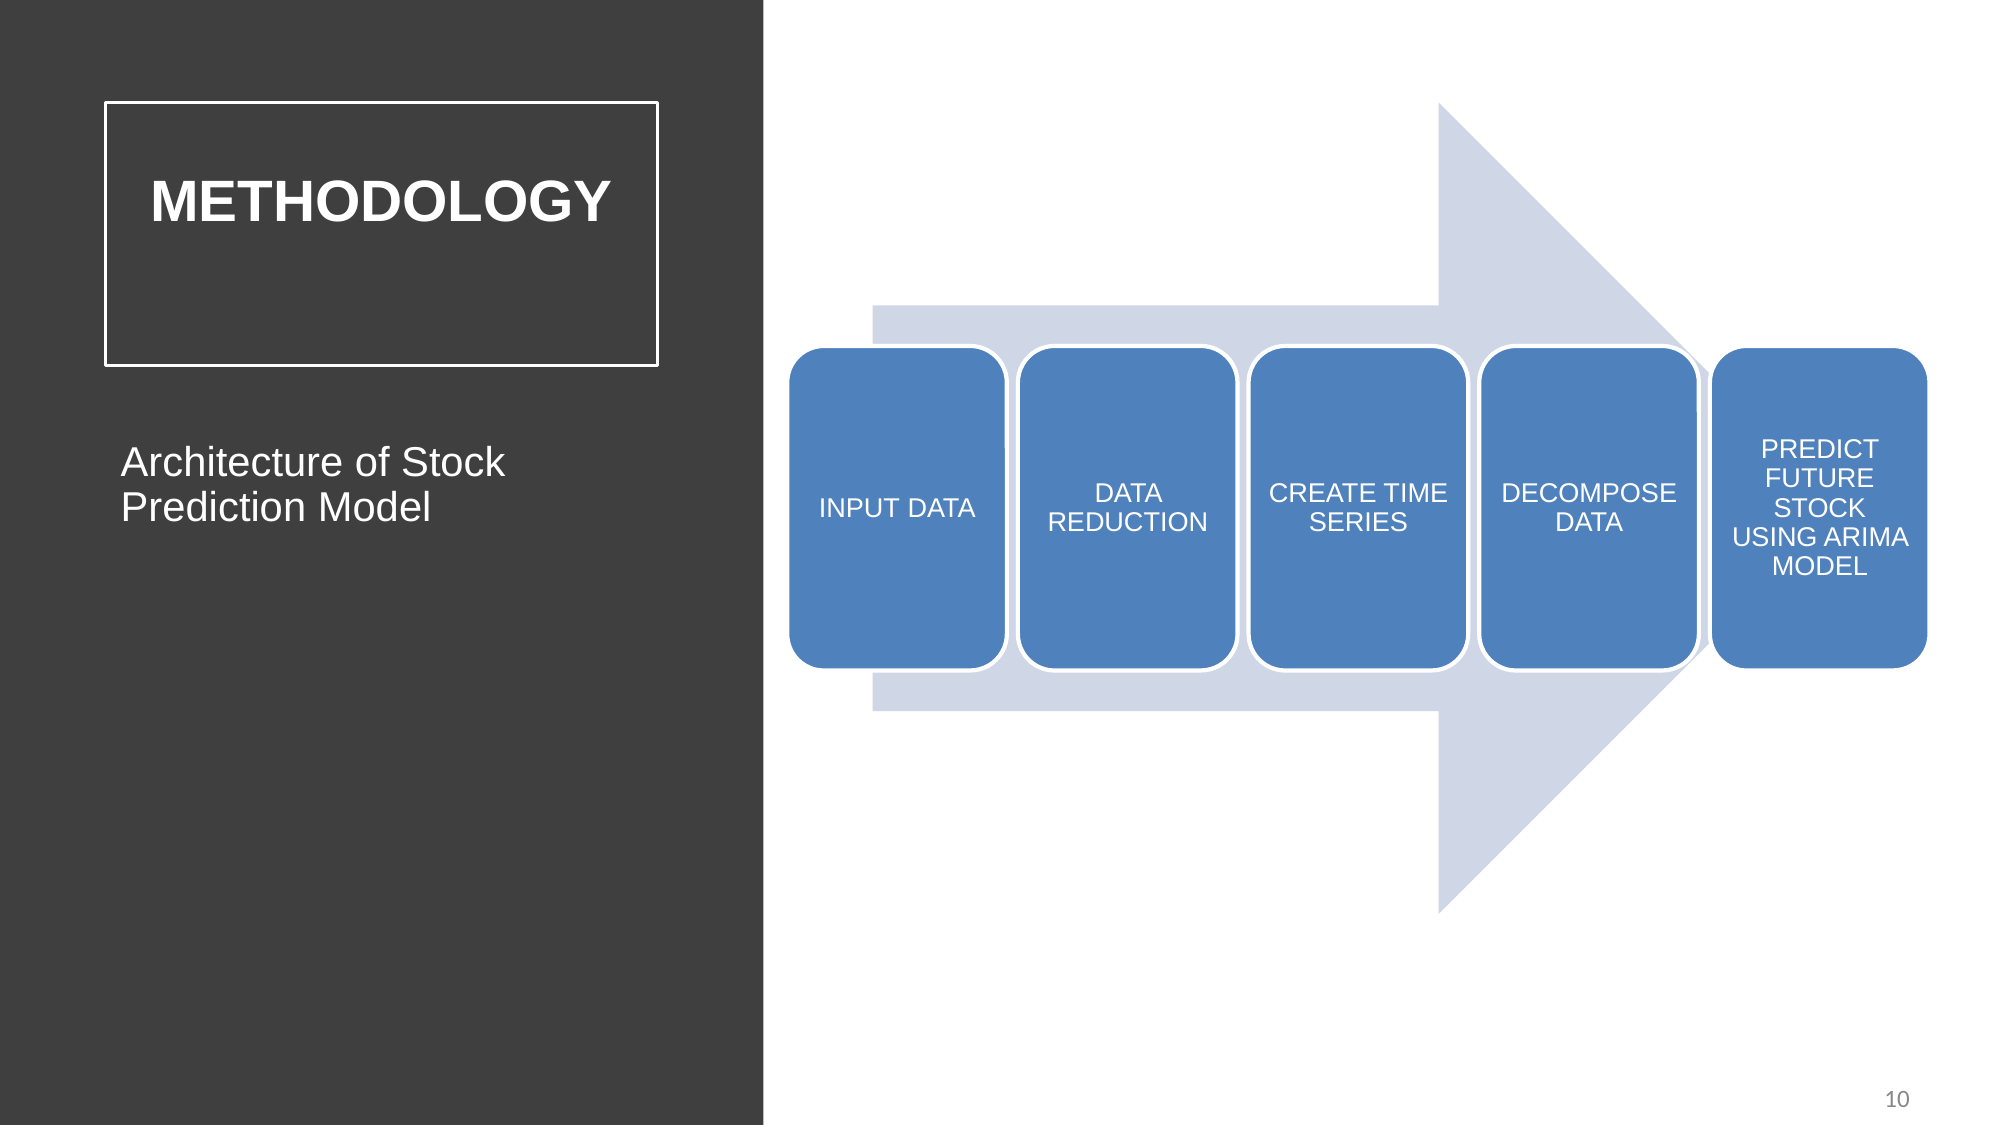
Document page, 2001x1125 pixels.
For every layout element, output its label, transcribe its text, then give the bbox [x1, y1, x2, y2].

list Architecture of Stock Prediction Model [105, 432, 658, 994]
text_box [786, 102, 1930, 915]
text_box [0, 0, 764, 1125]
title METHODOLOGY [105, 102, 658, 366]
